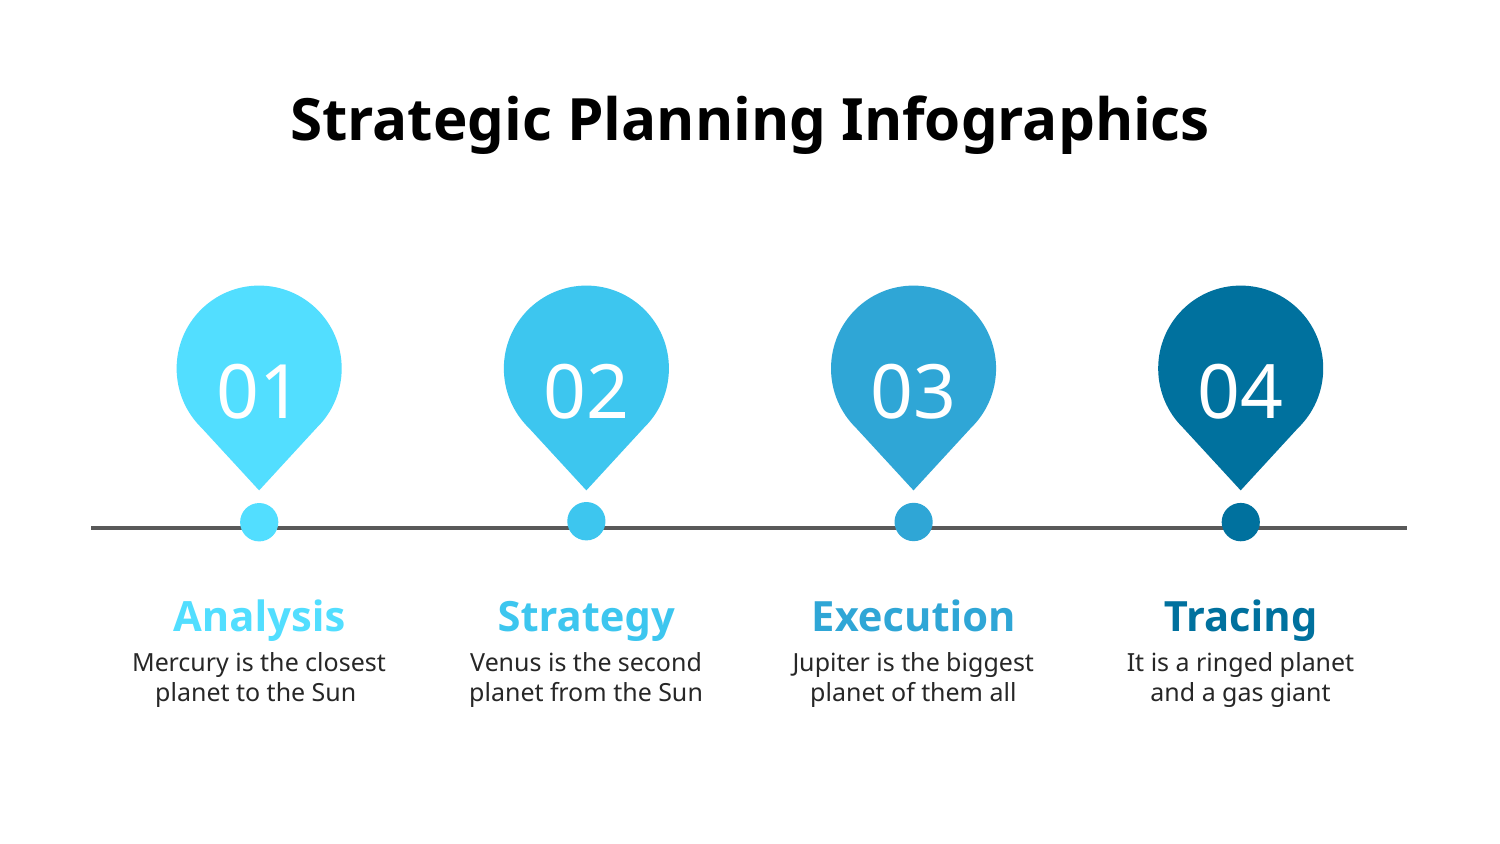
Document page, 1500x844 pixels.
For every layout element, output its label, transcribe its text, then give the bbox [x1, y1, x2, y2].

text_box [1096, 285, 1385, 739]
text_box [769, 285, 1058, 739]
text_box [115, 285, 403, 739]
text_box Strategic Planning Infographics [75, 67, 1425, 162]
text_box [442, 285, 731, 739]
